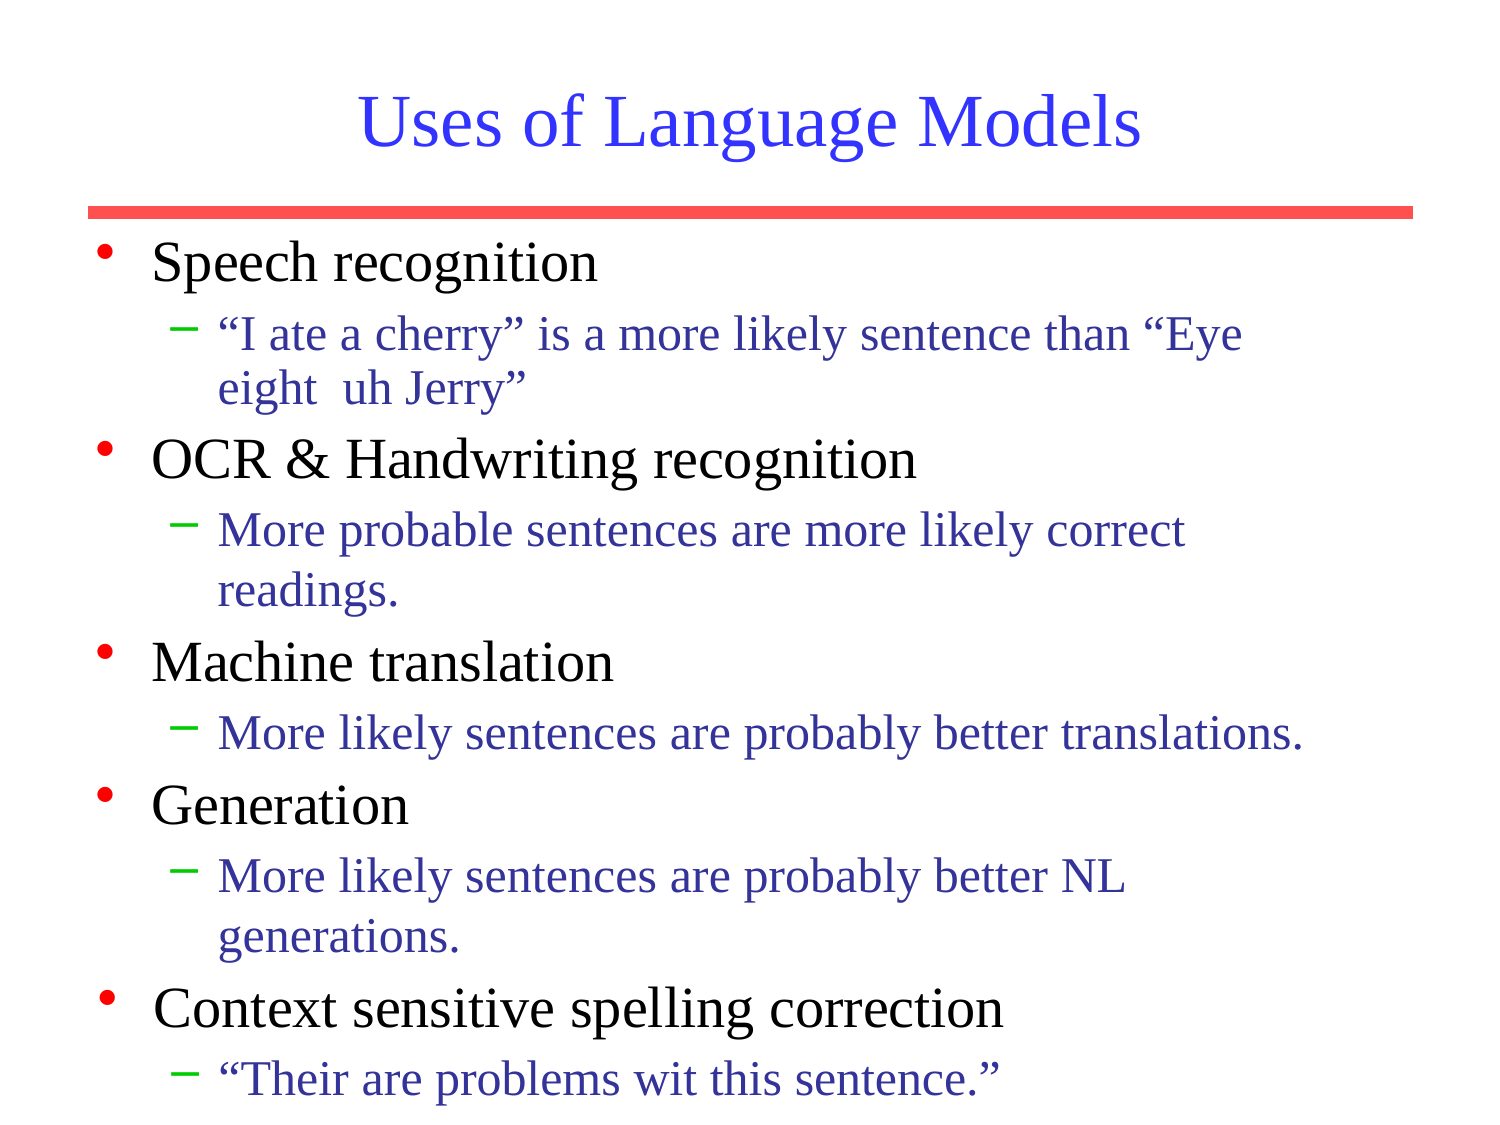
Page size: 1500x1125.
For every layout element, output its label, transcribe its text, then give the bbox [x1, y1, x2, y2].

title Uses of Language Models [355, 69, 1146, 214]
text_box Speech recognition “I ate a cherry” is a more likely sentence than “Eye eight uh Jerry” OCR & Handwriting recognition More probable sentences are more likely correct readings. Machine translation More likely sentences are probably better translations. Generation More likely sentences are probably better NL generations. Context sensitive spelling correction “Their are problems wit this sentence.” [93, 214, 1382, 1106]
